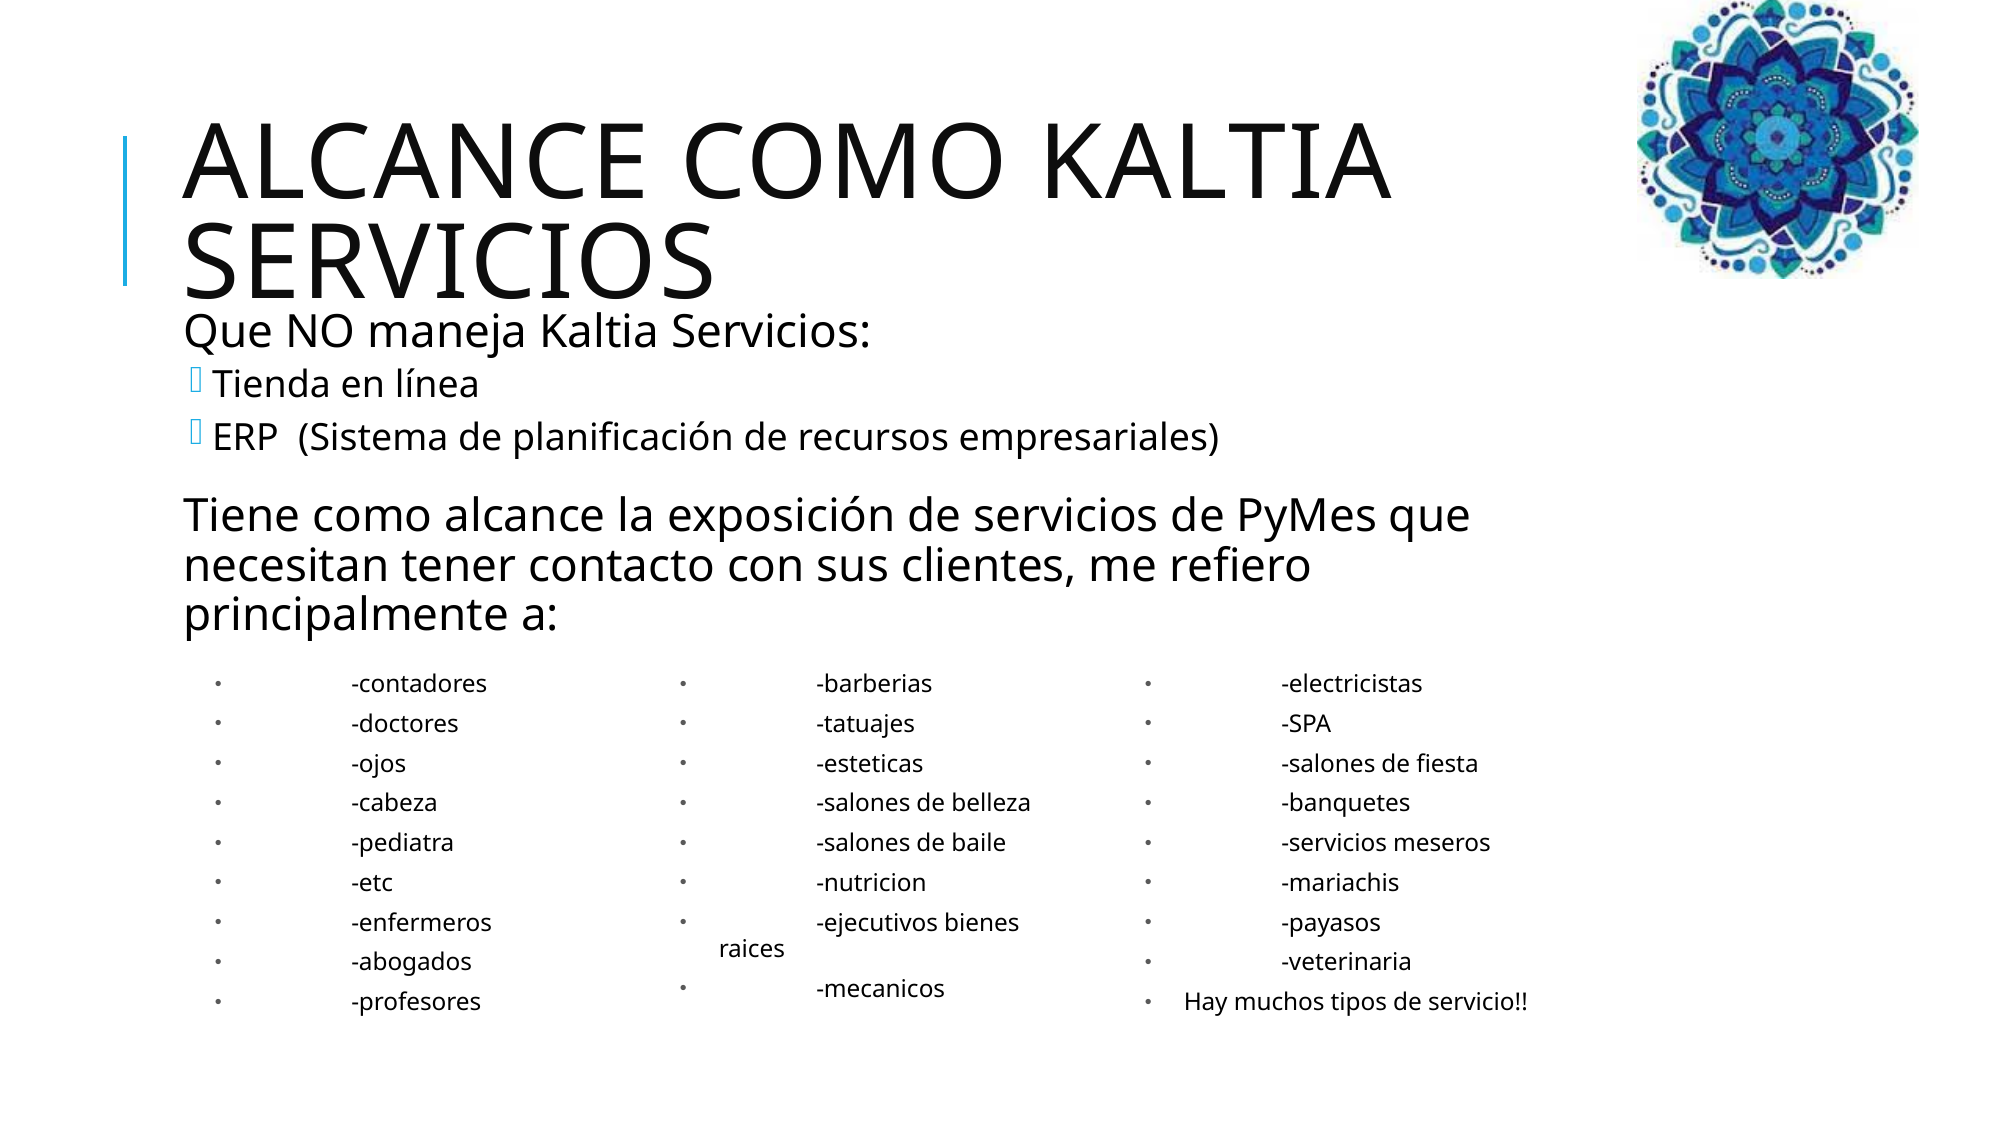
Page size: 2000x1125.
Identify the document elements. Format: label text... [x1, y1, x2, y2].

list Que NO maneja Kaltia Servicios: Tienda en línea ERP (Sistema de planificación de recursos empresariales) Tiene como alcance la exposición de servicios de PyMes que necesitan tener contacto con sus clientes, me refiero principalmente a: [161, 299, 1586, 669]
picture [1636, 0, 1919, 280]
title Alcance como Kaltia Servicios [167, 96, 1762, 342]
text_box -contadores -doctores -ojos -cabeza -pediatra -etc -enfermeros -abogados -profesores -barberias -tatuajes -esteticas -salones de belleza -salones de baile -nutricion -ejecutivos bienes raices -mecanicos -electricistas -SPA -salones de fiesta -banquetes -servicios meseros -mariachis -payasos -veterinaria Hay muchos tipos de servicio!! [137, 664, 1563, 1033]
